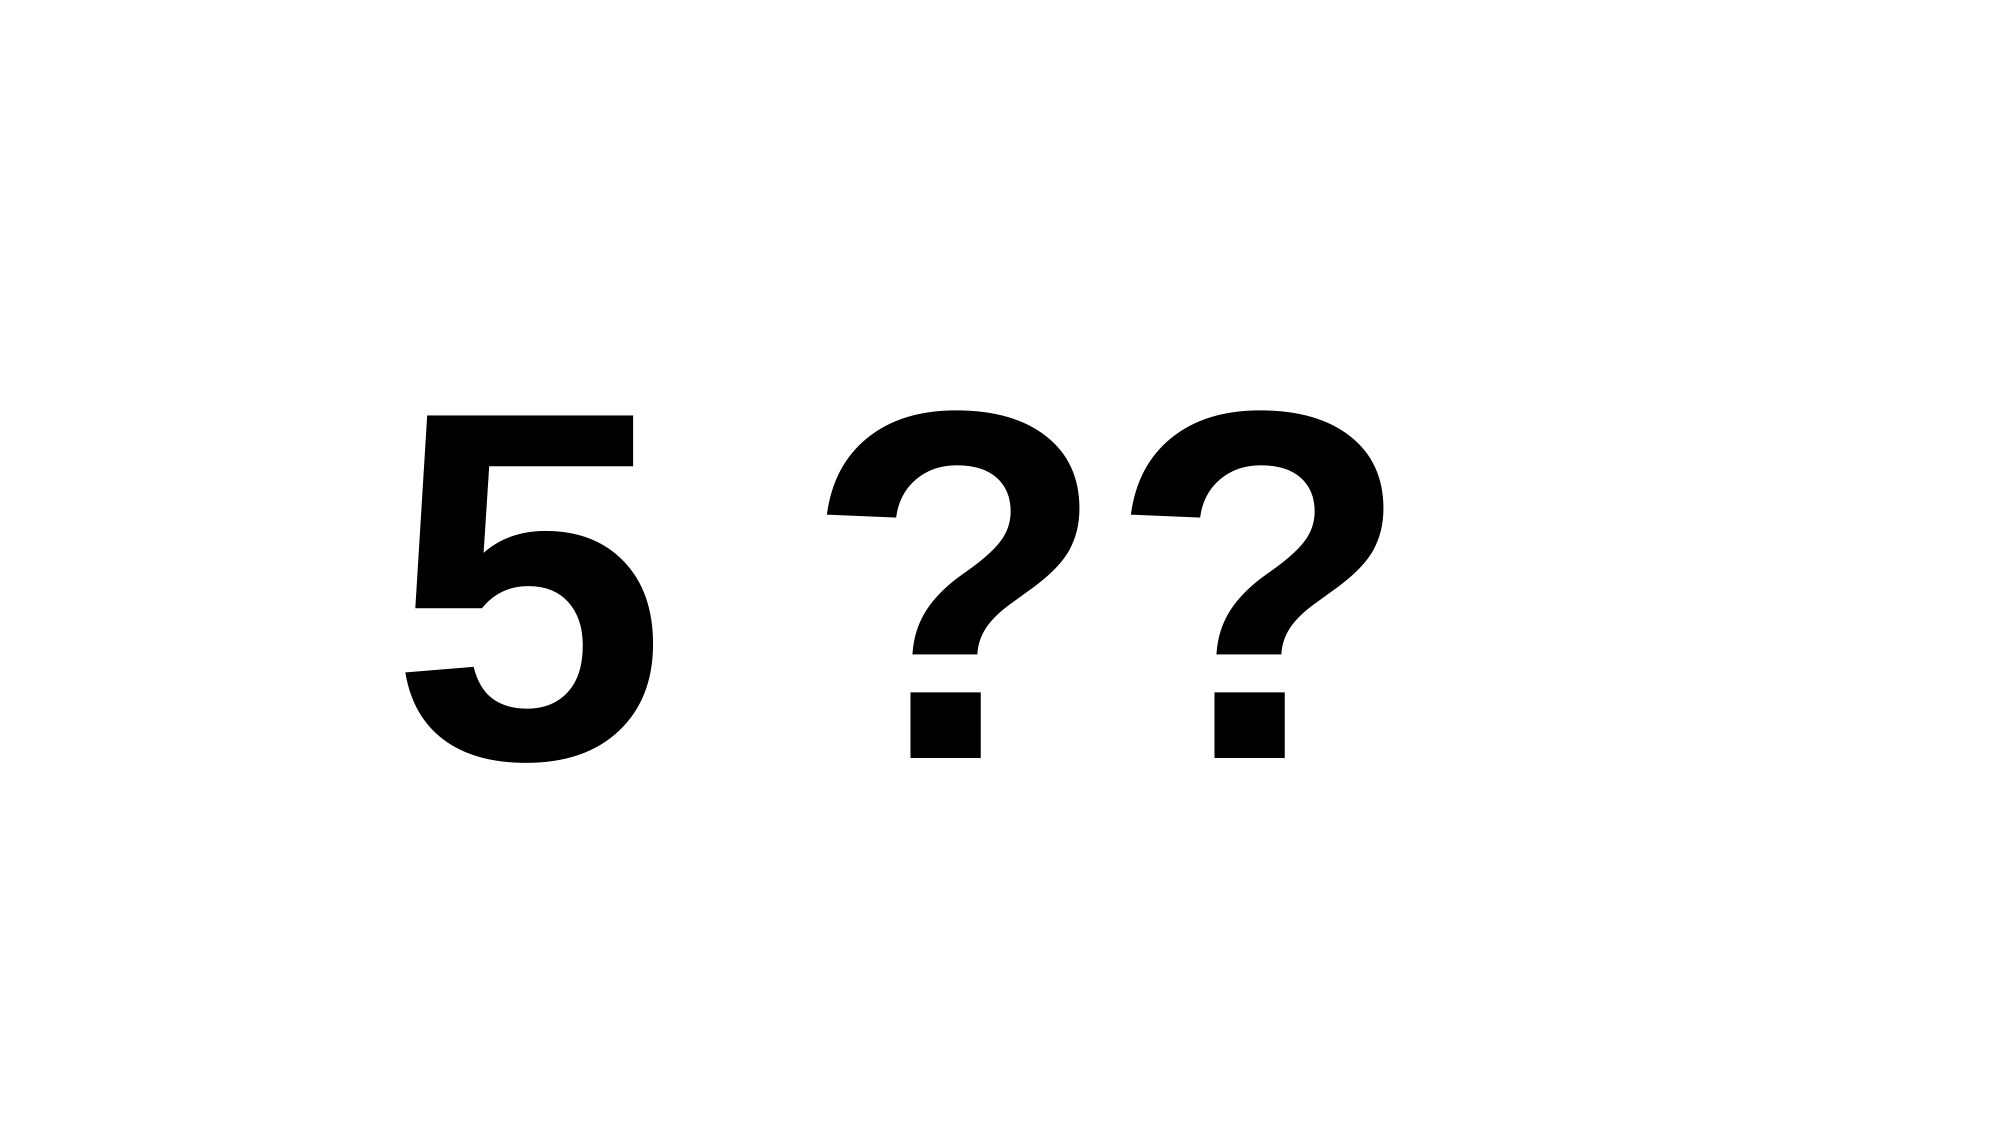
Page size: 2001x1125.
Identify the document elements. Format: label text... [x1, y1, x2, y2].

text_box 5 ?? [375, 253, 1429, 866]
